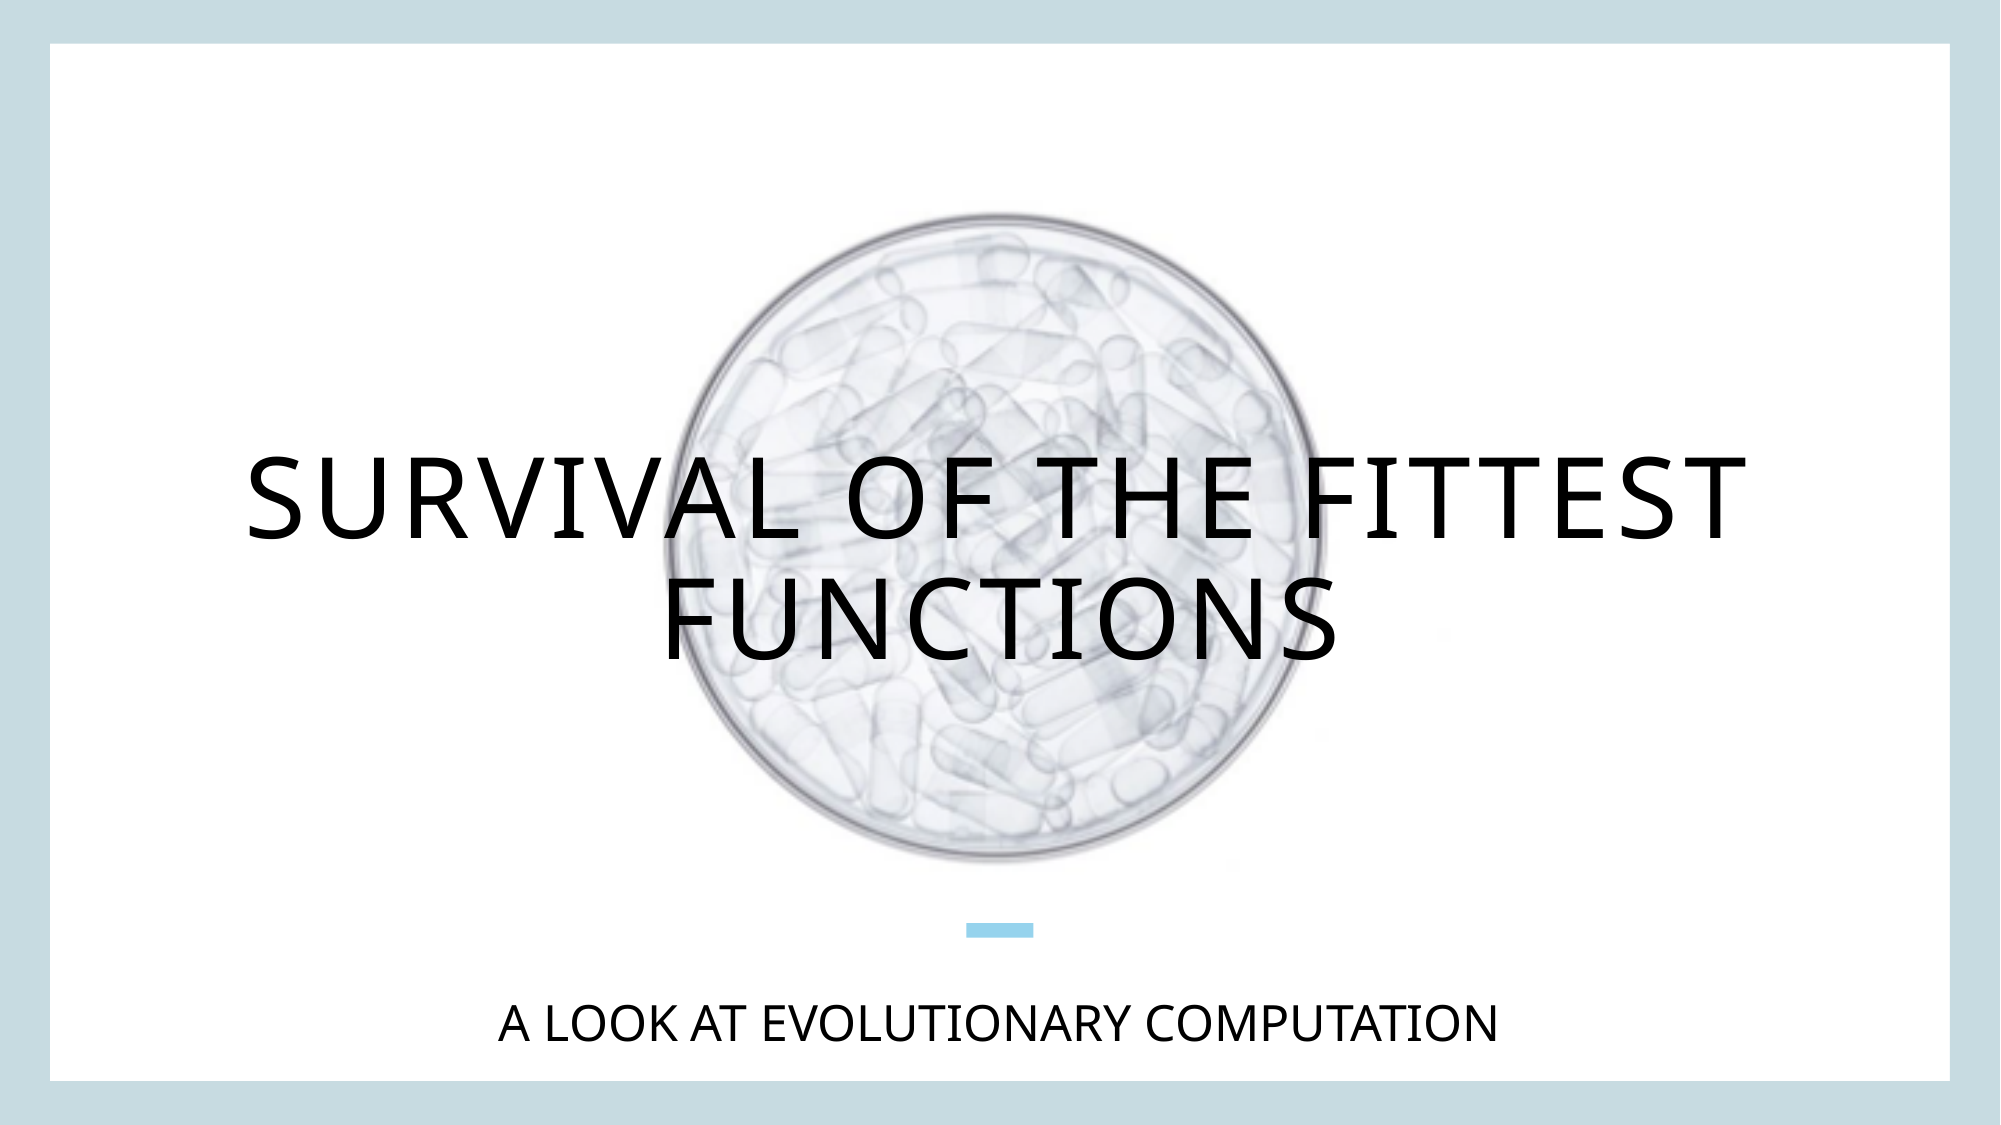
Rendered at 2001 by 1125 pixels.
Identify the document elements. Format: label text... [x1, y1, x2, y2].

title Survival of the fittest functions [137, 232, 1863, 893]
picture [50, 44, 1949, 1081]
subtitle A look at evolutionary computation [249, 991, 1750, 1050]
